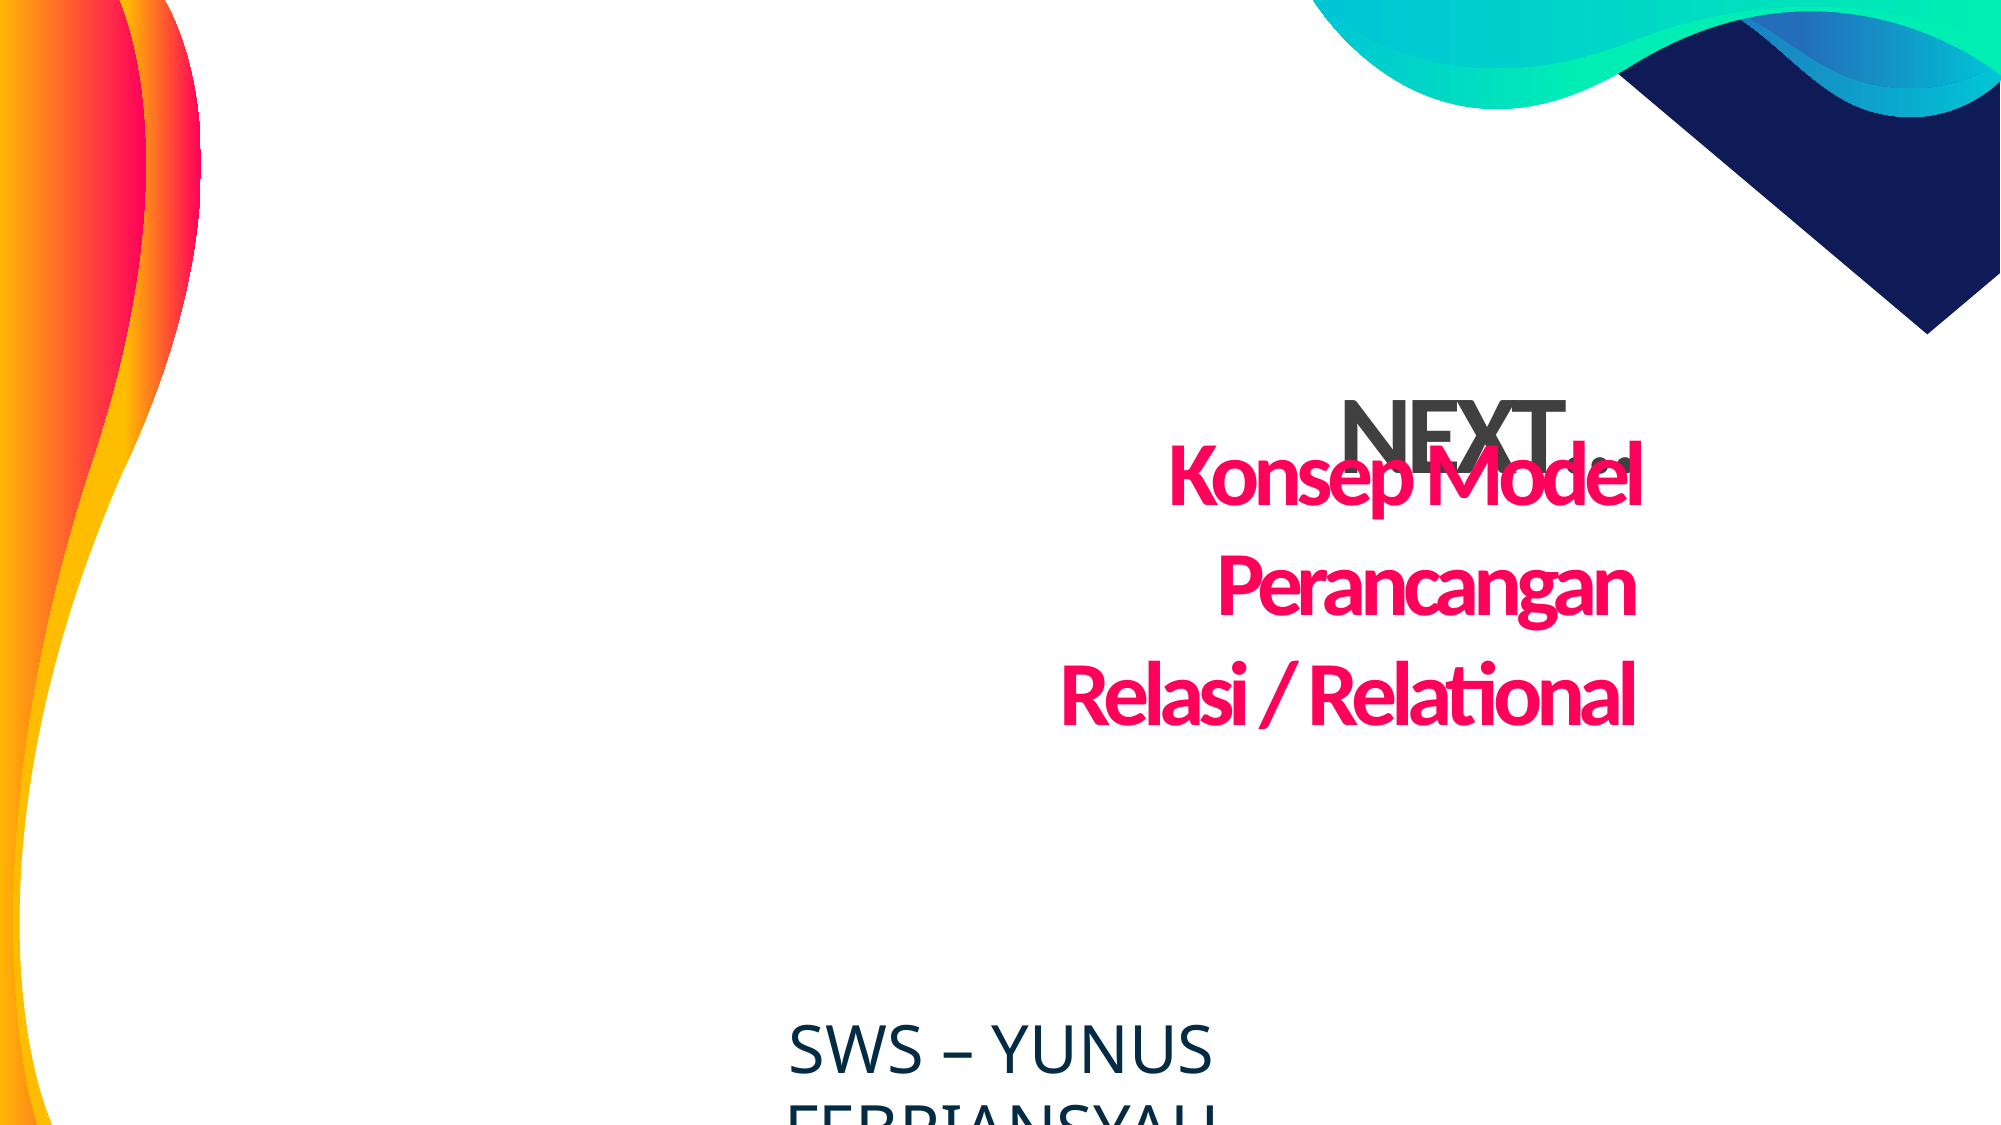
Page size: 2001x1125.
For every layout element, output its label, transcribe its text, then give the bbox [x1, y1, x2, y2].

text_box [0, 458, 660, 667]
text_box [1311, 0, 2000, 117]
text_box NEXT… [1280, 354, 1656, 406]
text_box [1667, 117, 2000, 336]
text_box Konsep Model Perancangan Relasi / Relational [719, 406, 1656, 751]
